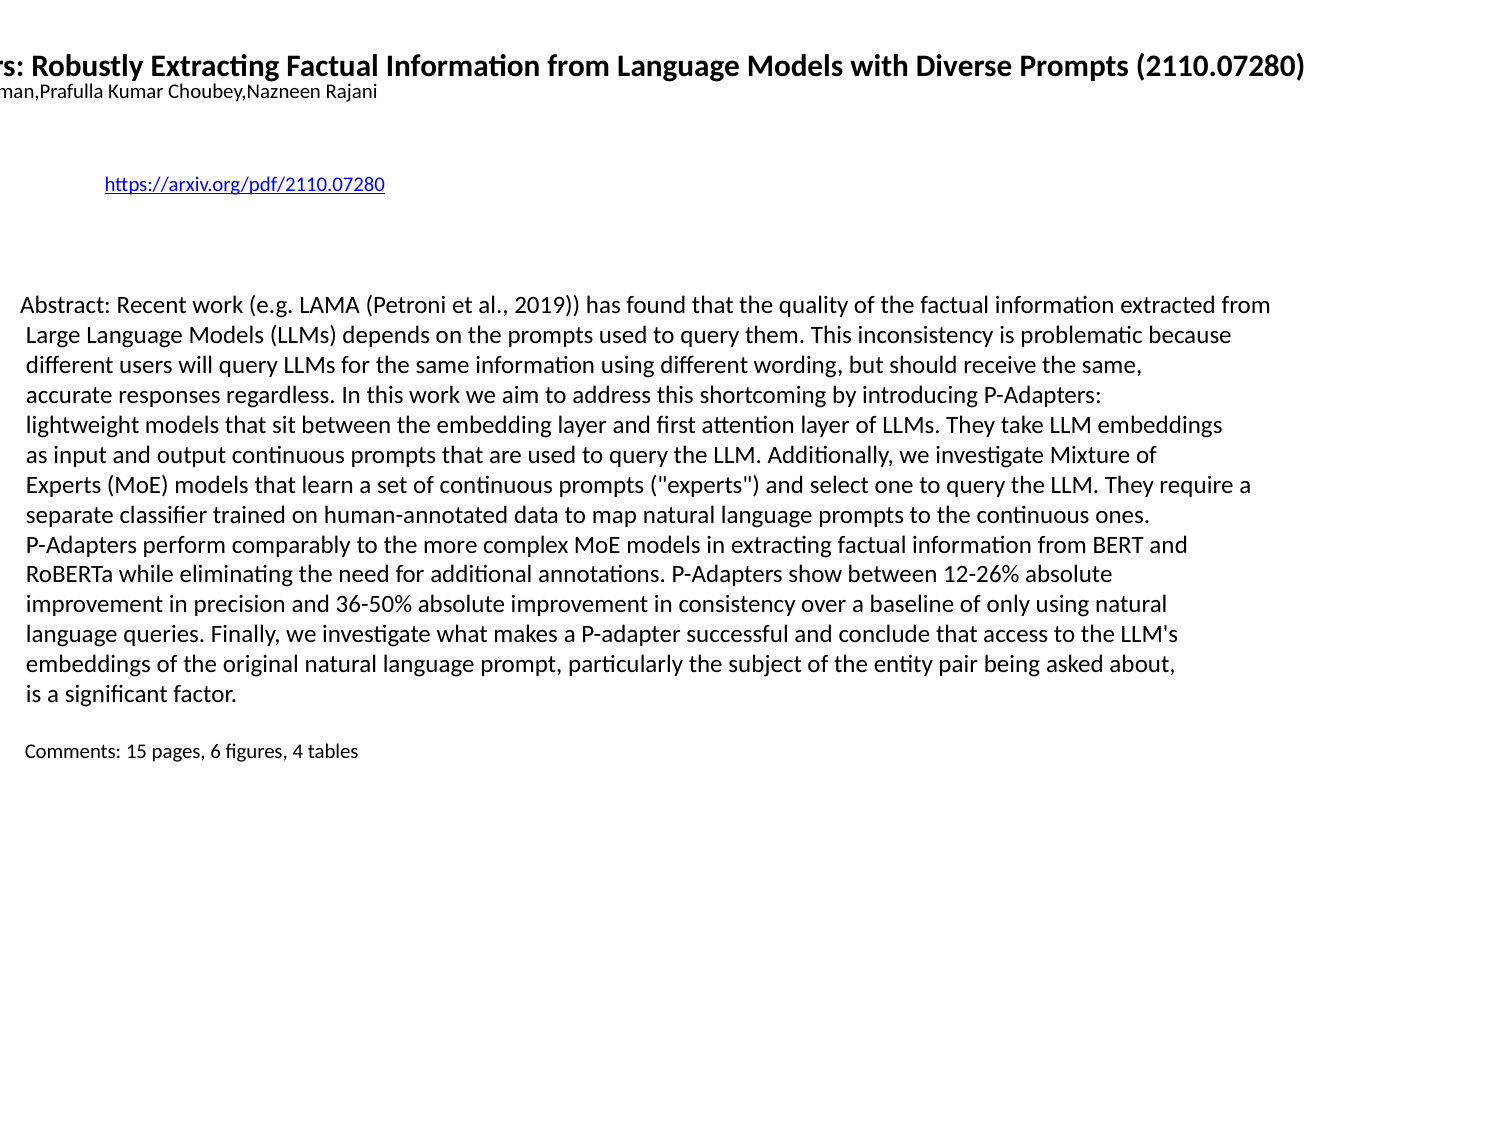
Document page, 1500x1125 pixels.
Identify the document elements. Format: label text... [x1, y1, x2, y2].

text_box Abstract: Recent work (e.g. LAMA (Petroni et al., 2019)) has found that the quality of the factual information extracted from Large Language Models (LLMs) depends on the prompts used to query them. This inconsistency is problematic because different users will query LLMs for the same information using different wording, but should receive the same, accurate responses regardless. In this work we aim to address this shortcoming by introducing P-Adapters: lightweight models that sit between the embedding layer and first attention layer of LLMs. They take LLM embeddings as input and output continuous prompts that are used to query the LLM. Additionally, we investigate Mixture of Experts (MoE) models that learn a set of continuous prompts ("experts") and select one to query the LLM. They require a separate classifier trained on human-annotated data to map natural language prompts to the continuous ones. P-Adapters perform comparably to the more complex MoE models in extracting factual information from BERT and RoBERTa while eliminating the need for additional annotations. P-Adapters show between 12-26% absolute improvement in precision and 36-50% absolute improvement in consistency over a baseline of only using natural language queries. Finally, we investigate what makes a P-adapter successful and conclude that access to the LLM's embeddings of the original natural language prompt, particularly the subject of the entity pair being asked about, is a significant factor. Comments: 15 pages, 6 figures, 4 tables [5, 236, 1294, 770]
text_box P-Adapters: Robustly Extracting Factual Information from Language Models with Diverse Prompts (2110.07280) Benjamin Newman,Prafulla Kumar Choubey,Nazneen Rajani [0, 0, 1322, 110]
text_box https://arxiv.org/pdf/2110.07280 [89, 118, 401, 203]
